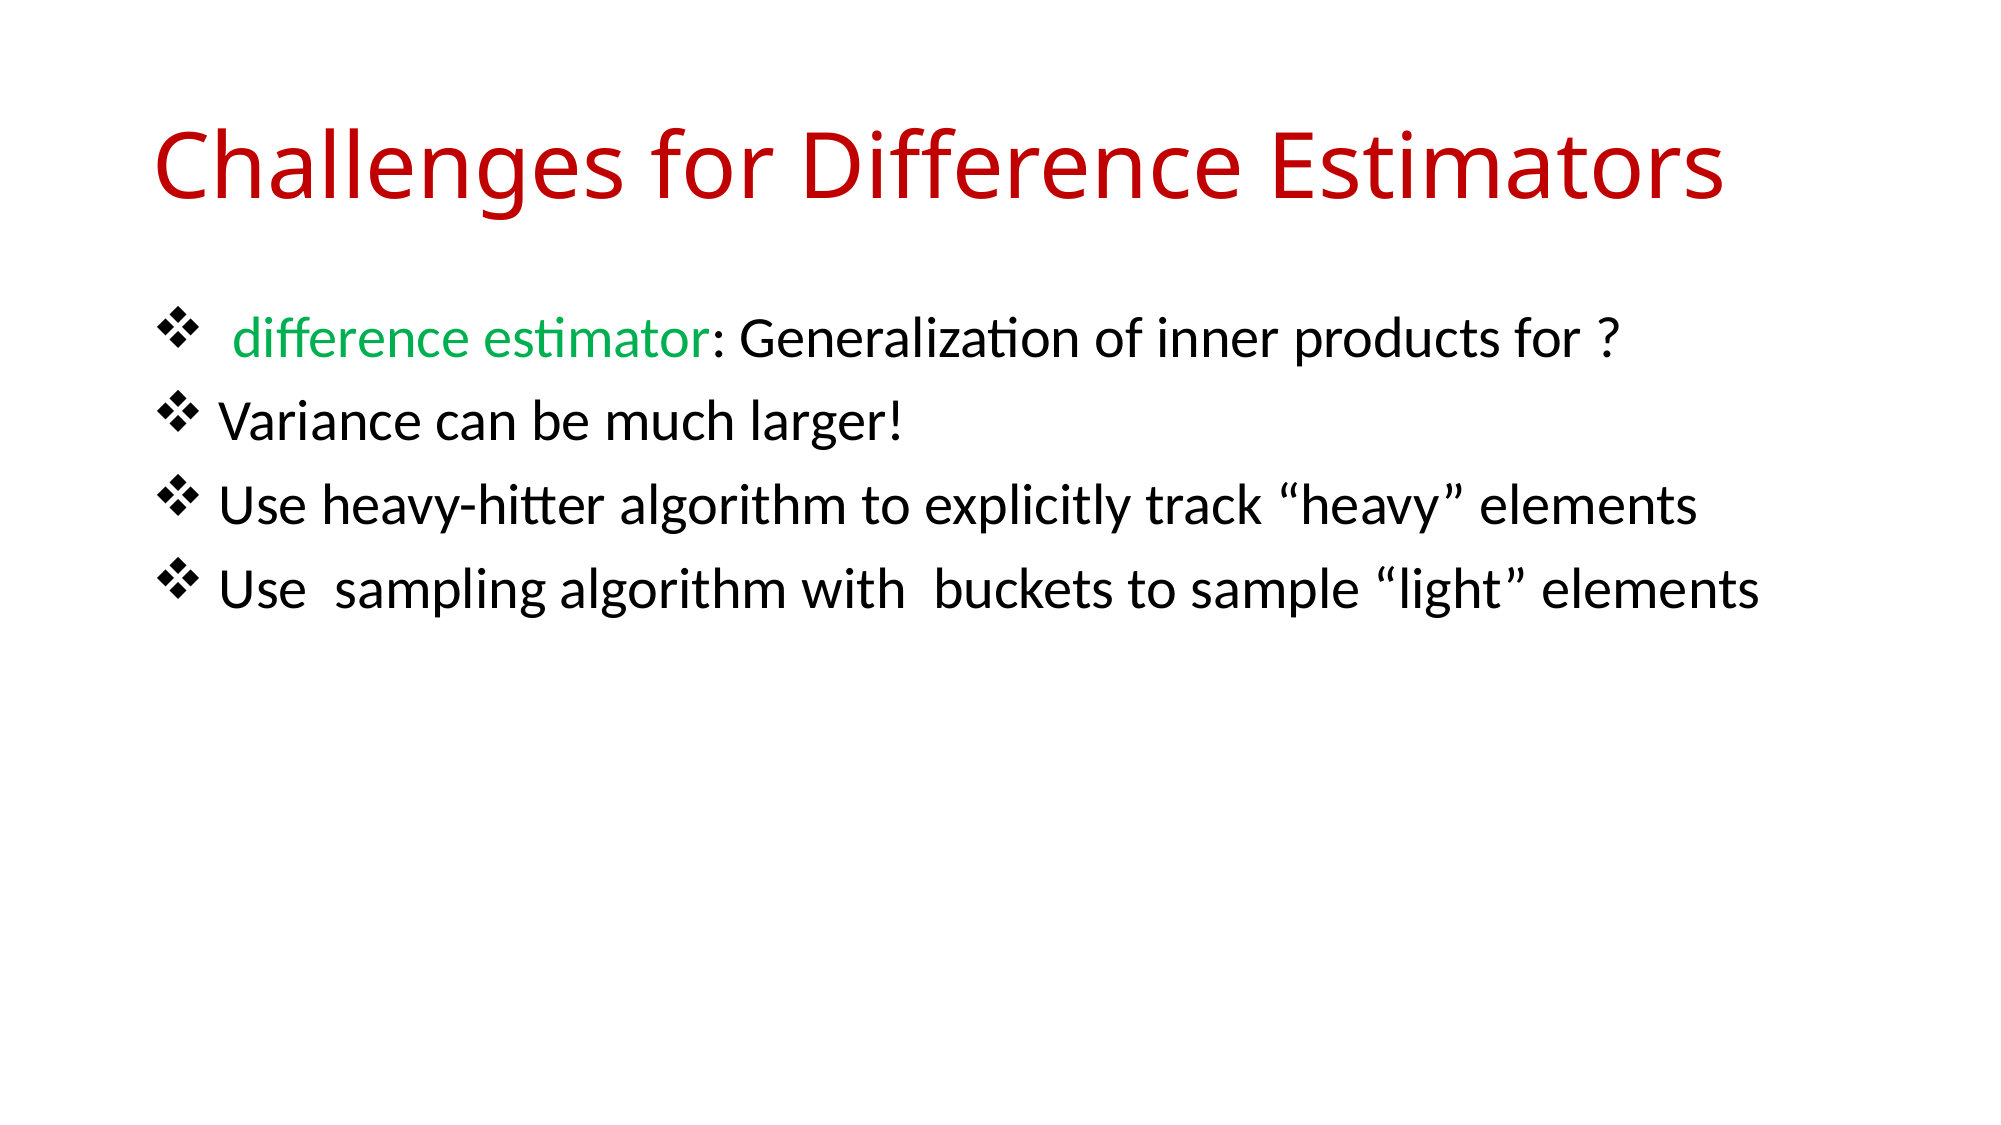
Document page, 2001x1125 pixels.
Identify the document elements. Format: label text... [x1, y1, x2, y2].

title Challenges for Difference Estimators [137, 59, 1863, 278]
